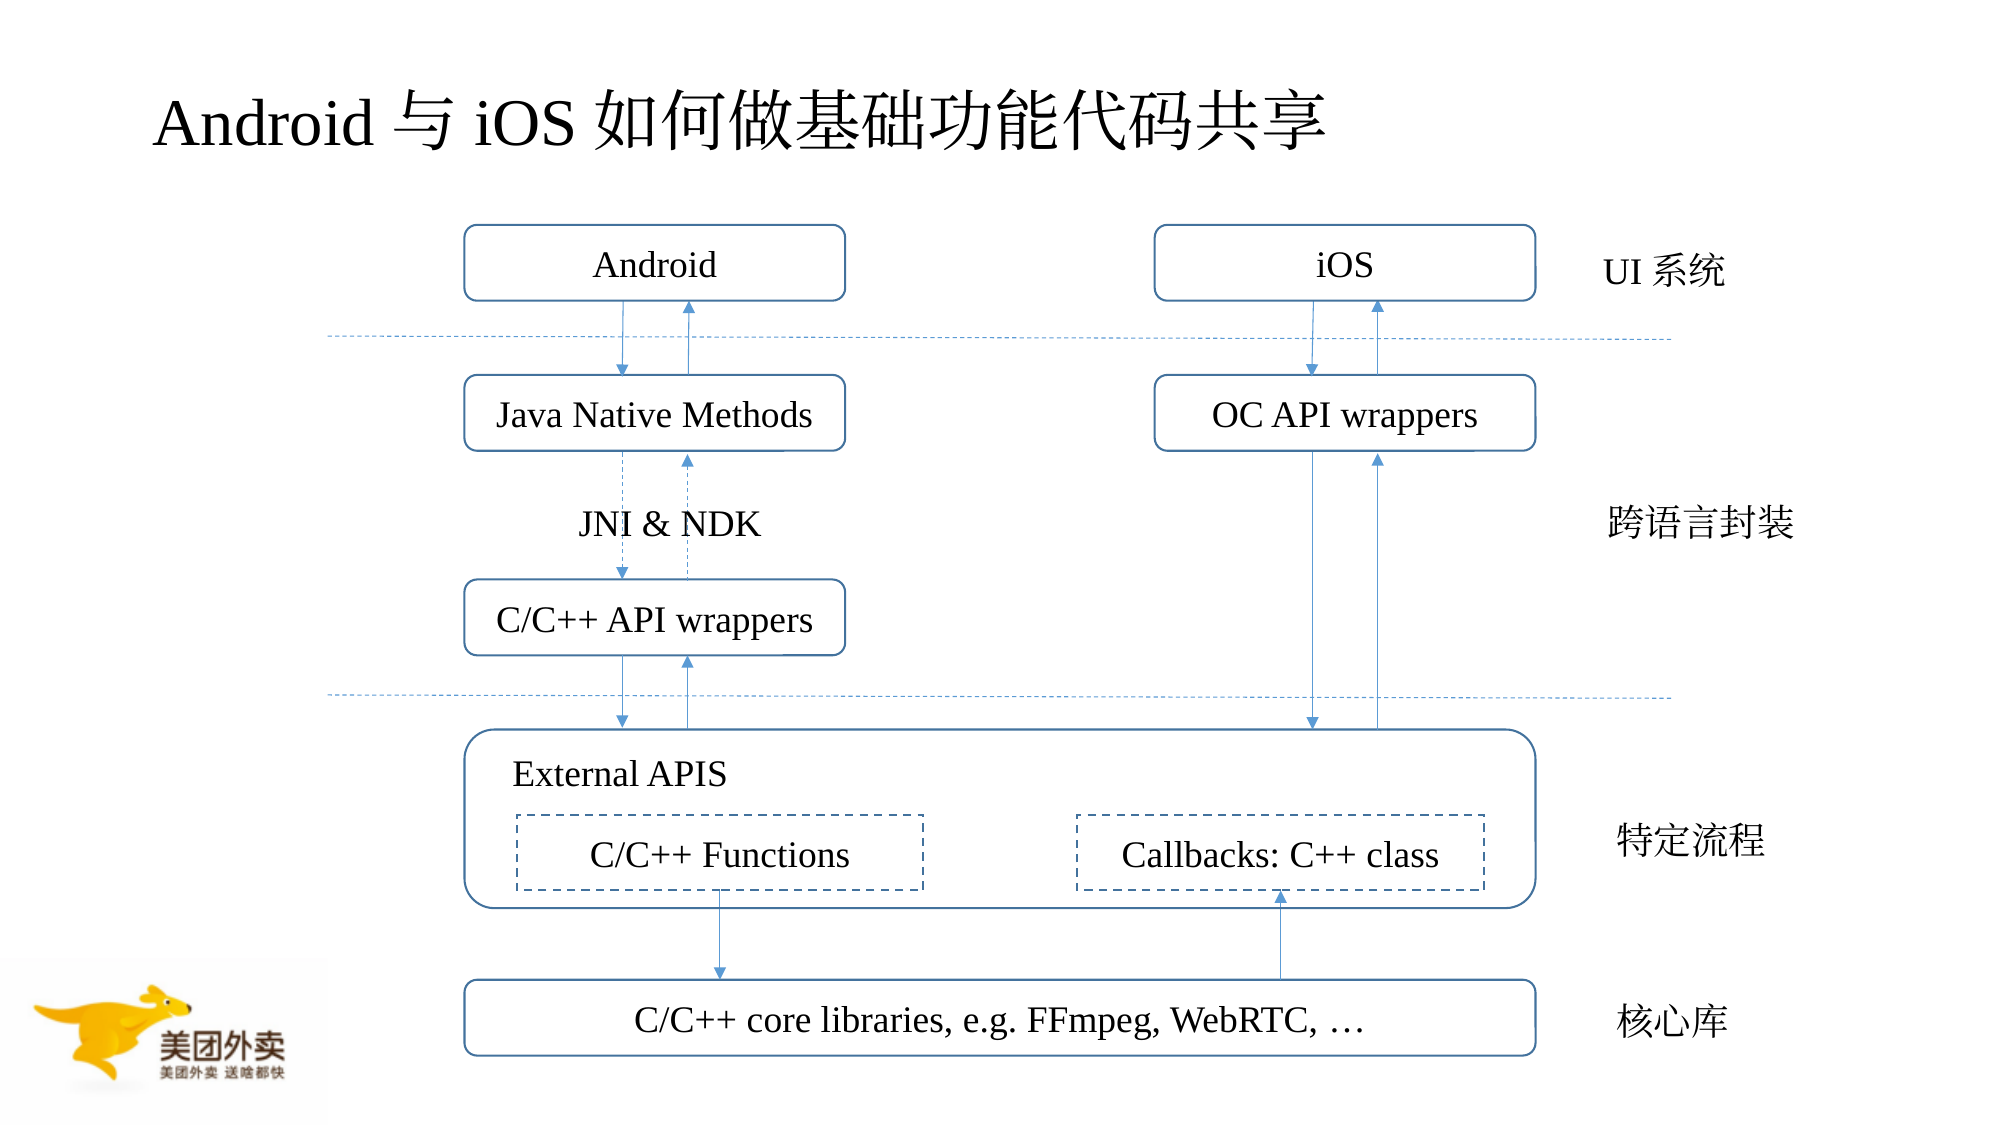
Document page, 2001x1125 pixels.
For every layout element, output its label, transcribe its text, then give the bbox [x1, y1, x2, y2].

picture [0, 958, 328, 1125]
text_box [464, 980, 1745, 1056]
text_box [464, 224, 1738, 301]
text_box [327, 299, 1812, 731]
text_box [464, 731, 1783, 980]
title Android与iOS如何做基础功能代码共享 [137, 59, 1863, 189]
